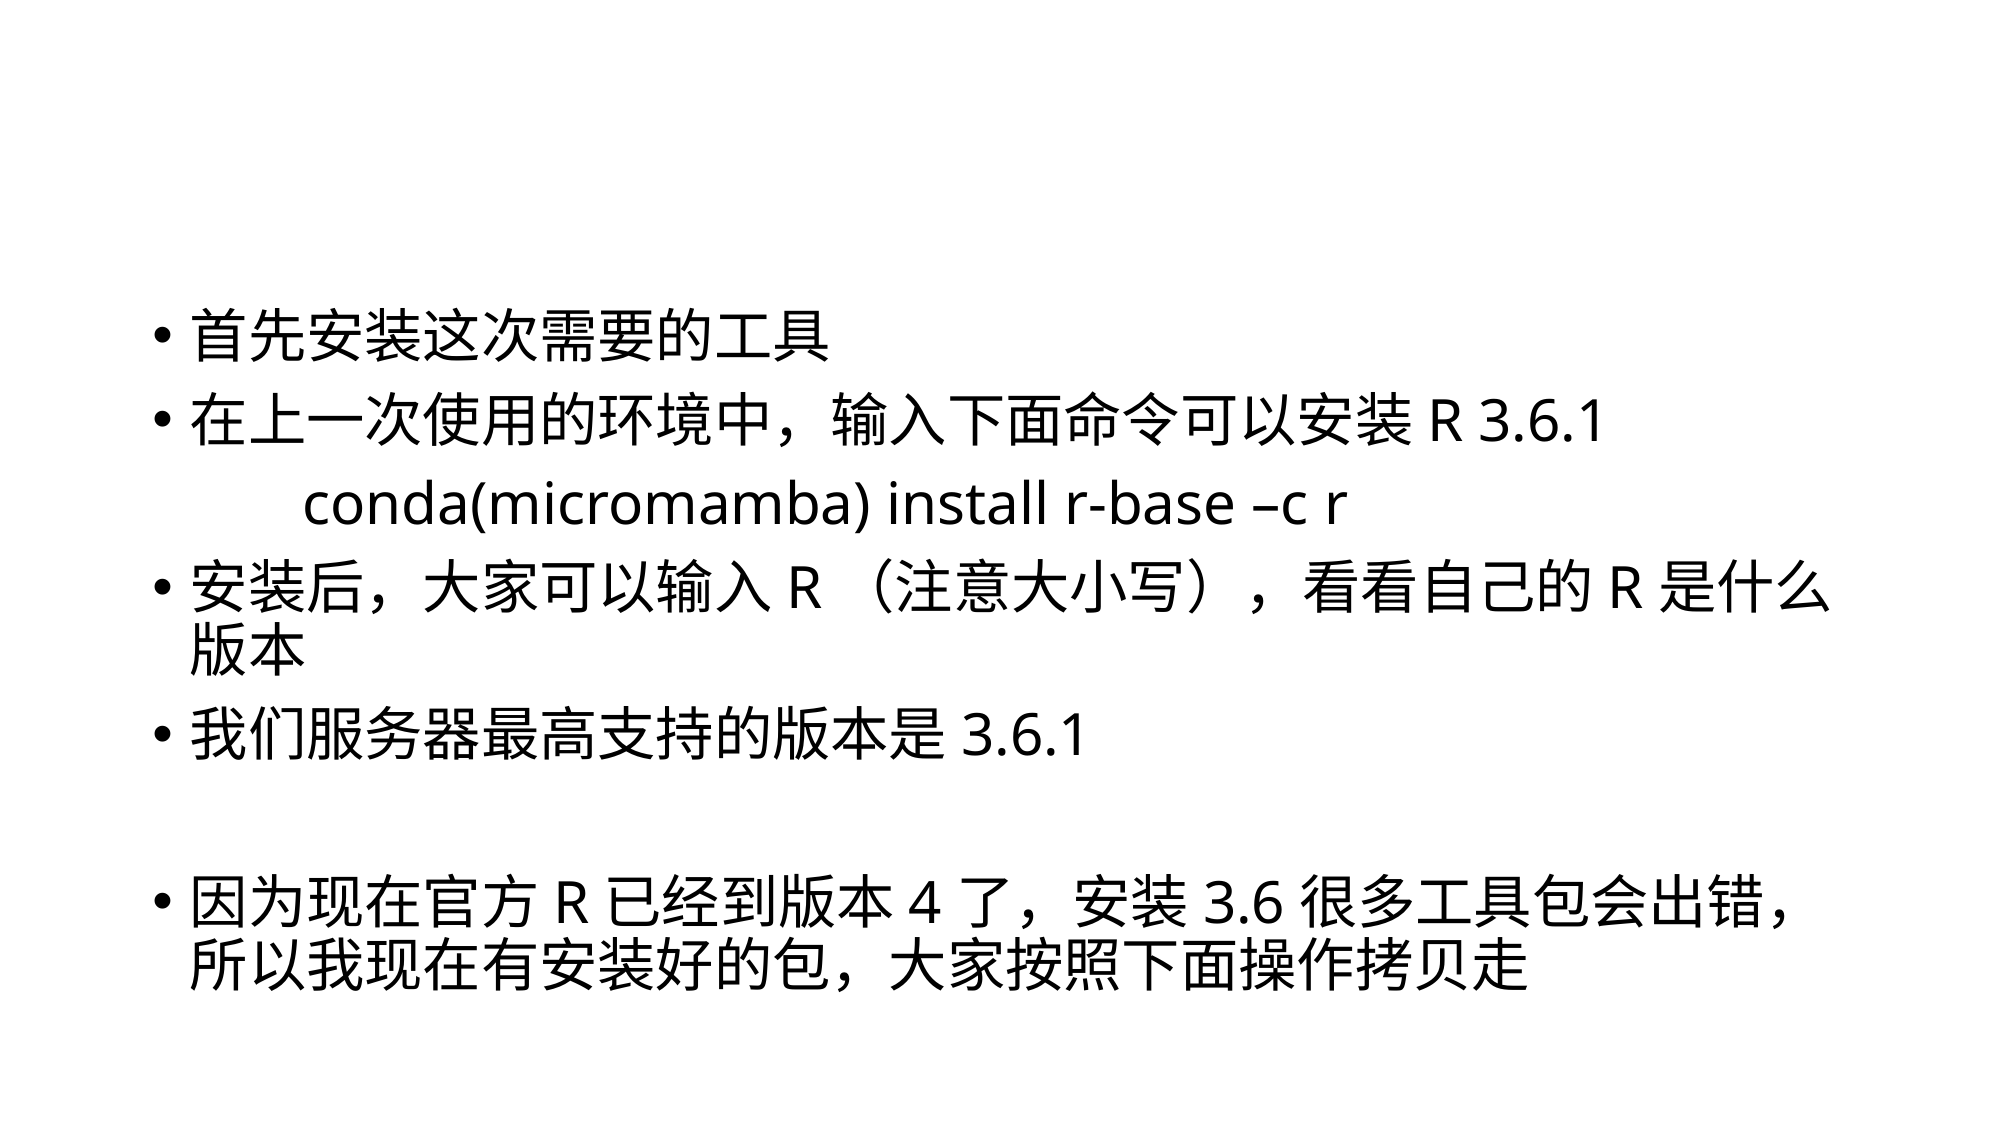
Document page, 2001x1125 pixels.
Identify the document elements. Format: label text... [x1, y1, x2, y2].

list 首先安装这次需要的工具 在上一次使用的环境中，输入下面命令可以安装R 3.6.1 conda(micromamba) install r-base –c r 安装后，大家可以输入R（注意大小写），看看自己的R是什么版本 我们服务器最高支持的版本是3.6.1 因为现在官方R已经到版本4了，安装3.6很多工具包会出错，所以我现在有安装好的包，大家按照下面操作拷贝走 [137, 299, 1863, 1014]
